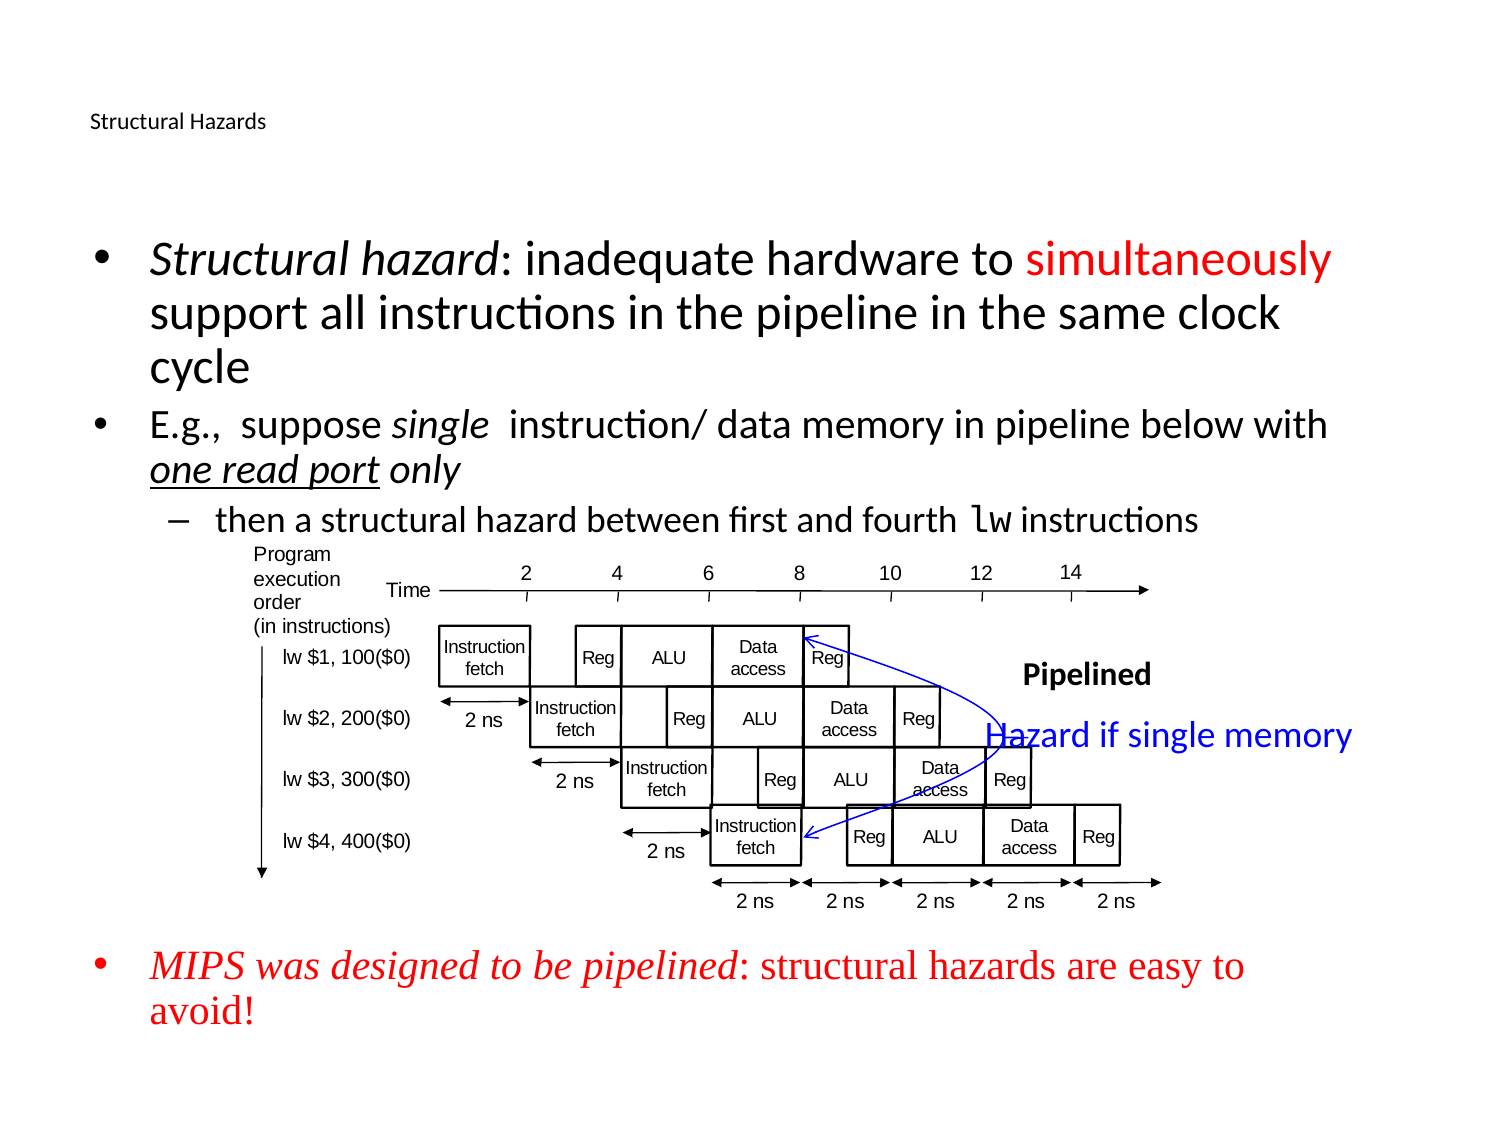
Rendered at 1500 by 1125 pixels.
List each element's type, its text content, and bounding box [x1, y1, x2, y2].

title Structural Hazards [75, 12, 1354, 200]
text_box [253, 540, 1181, 913]
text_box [111, 438, 727, 975]
text_box Hazard if single memory [1185, 703, 1368, 763]
text_box Structural hazard: inadequate hardware to simultaneously support all instructions in the pipeline in the same clock cycle E.g., suppose single instruction/ data memory in pipeline below with one read port only then a structural hazard between first and fourth lw instructions MIPS was designed to be pipelined: structural hazards are easy to avoid! [78, 224, 1366, 1063]
